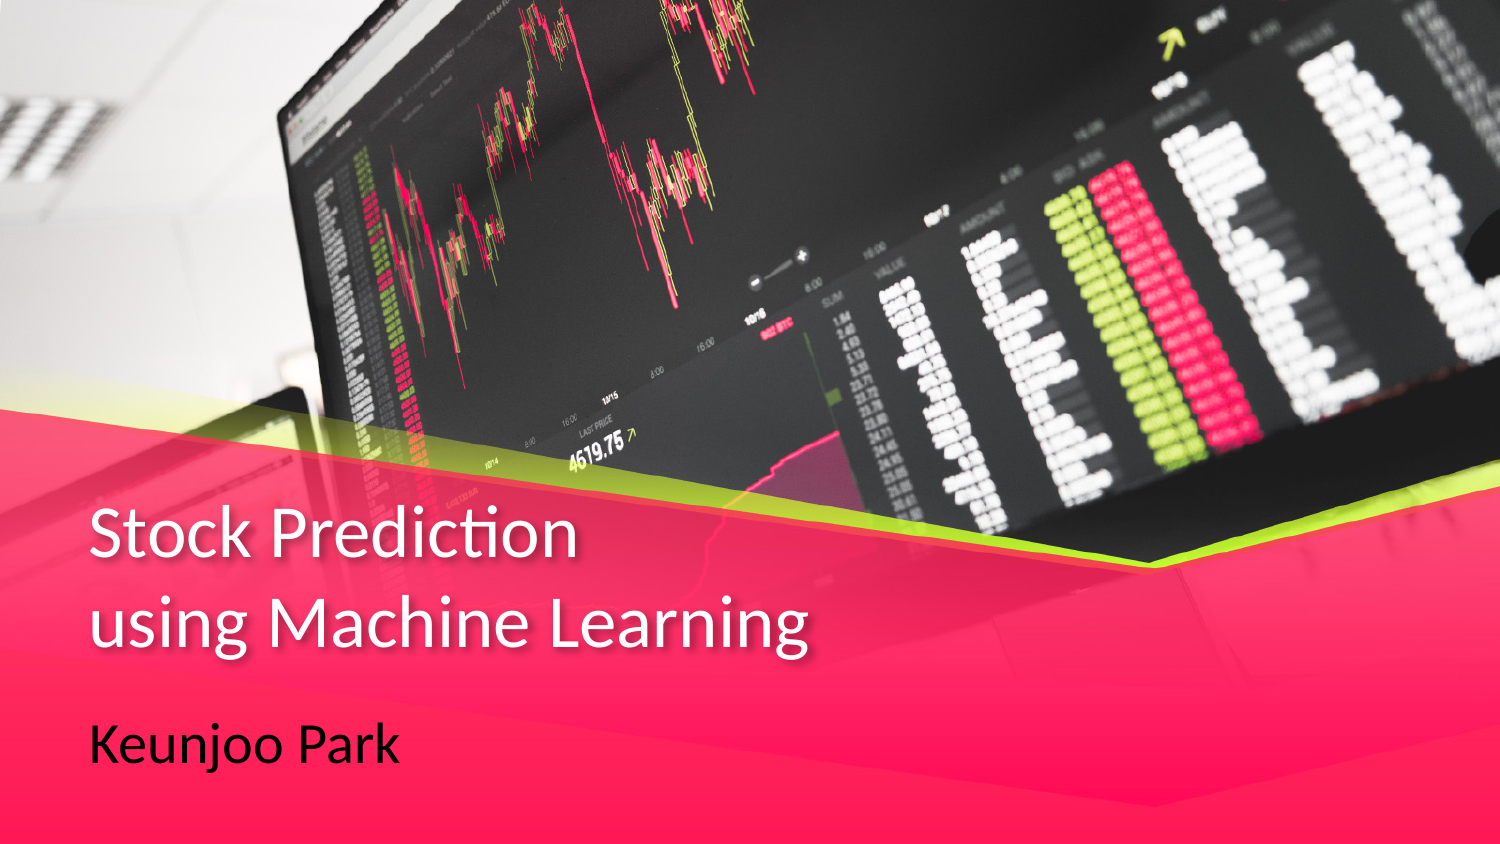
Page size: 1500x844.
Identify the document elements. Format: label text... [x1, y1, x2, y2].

subtitle Keunjoo Park [74, 697, 1426, 823]
picture [0, 0, 1500, 844]
title Stock Prediction using Machine Learning [73, 446, 1427, 698]
